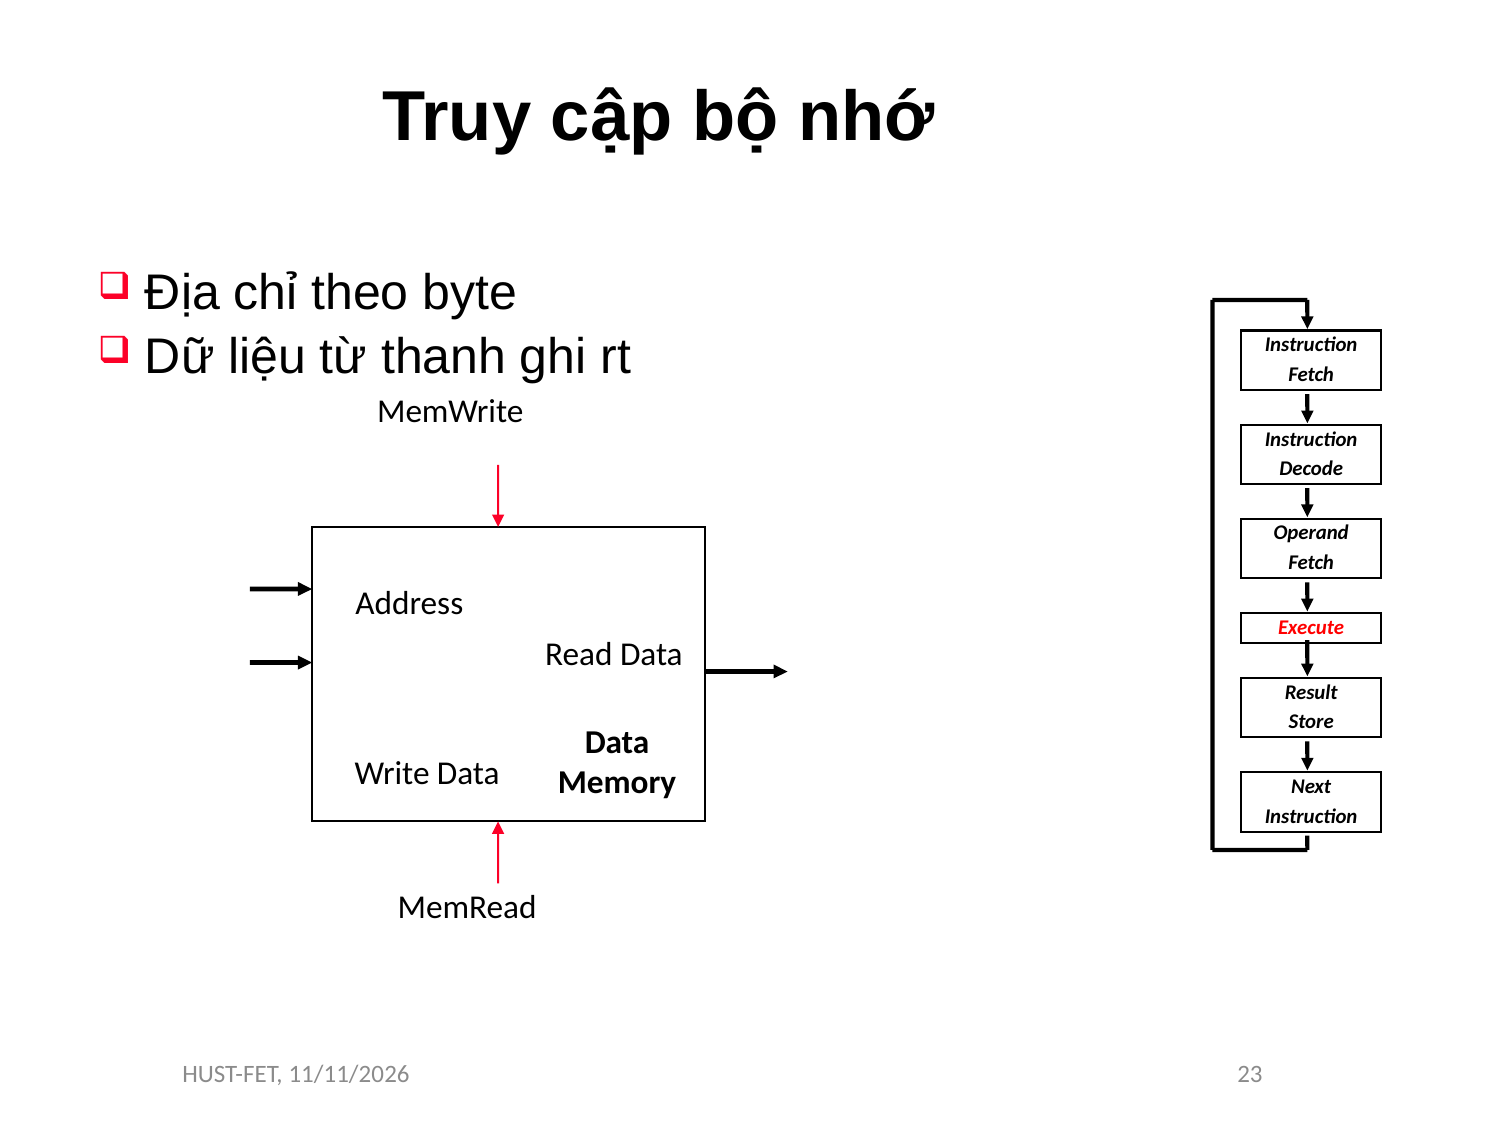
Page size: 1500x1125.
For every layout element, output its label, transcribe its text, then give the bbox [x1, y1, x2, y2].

text_box Địa chỉ theo byte Dữ liệu từ thanh ghi rt [87, 262, 1475, 389]
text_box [1212, 299, 1382, 851]
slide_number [75, 1042, 425, 1103]
title Truy cập bộ nhớ [125, 62, 1193, 163]
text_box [249, 387, 788, 951]
slide_number 23 [1074, 1042, 1425, 1103]
